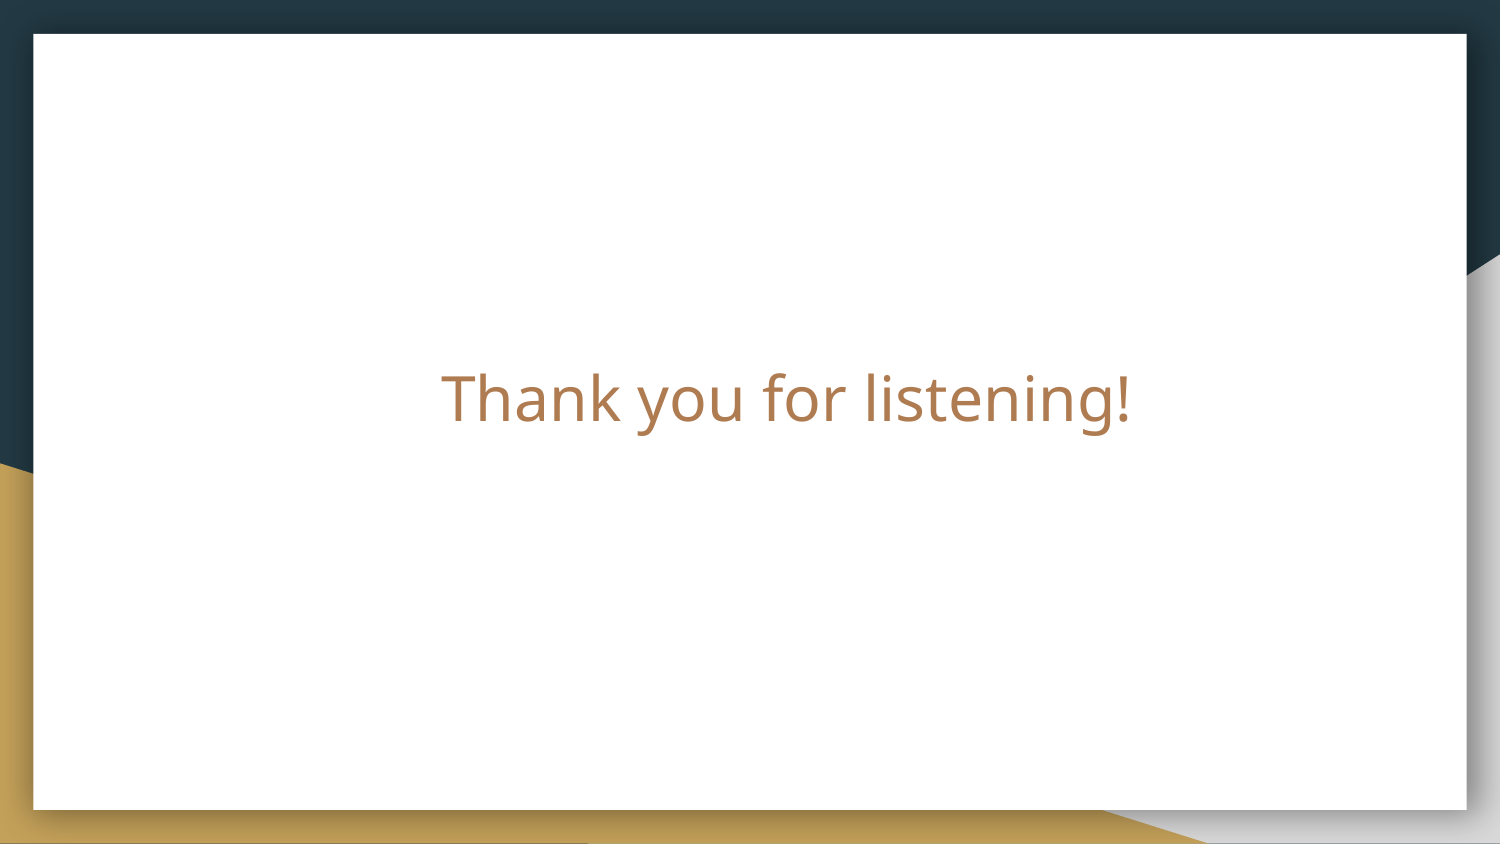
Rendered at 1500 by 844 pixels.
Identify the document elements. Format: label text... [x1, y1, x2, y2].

title Thank you for listening! [134, 343, 1366, 501]
